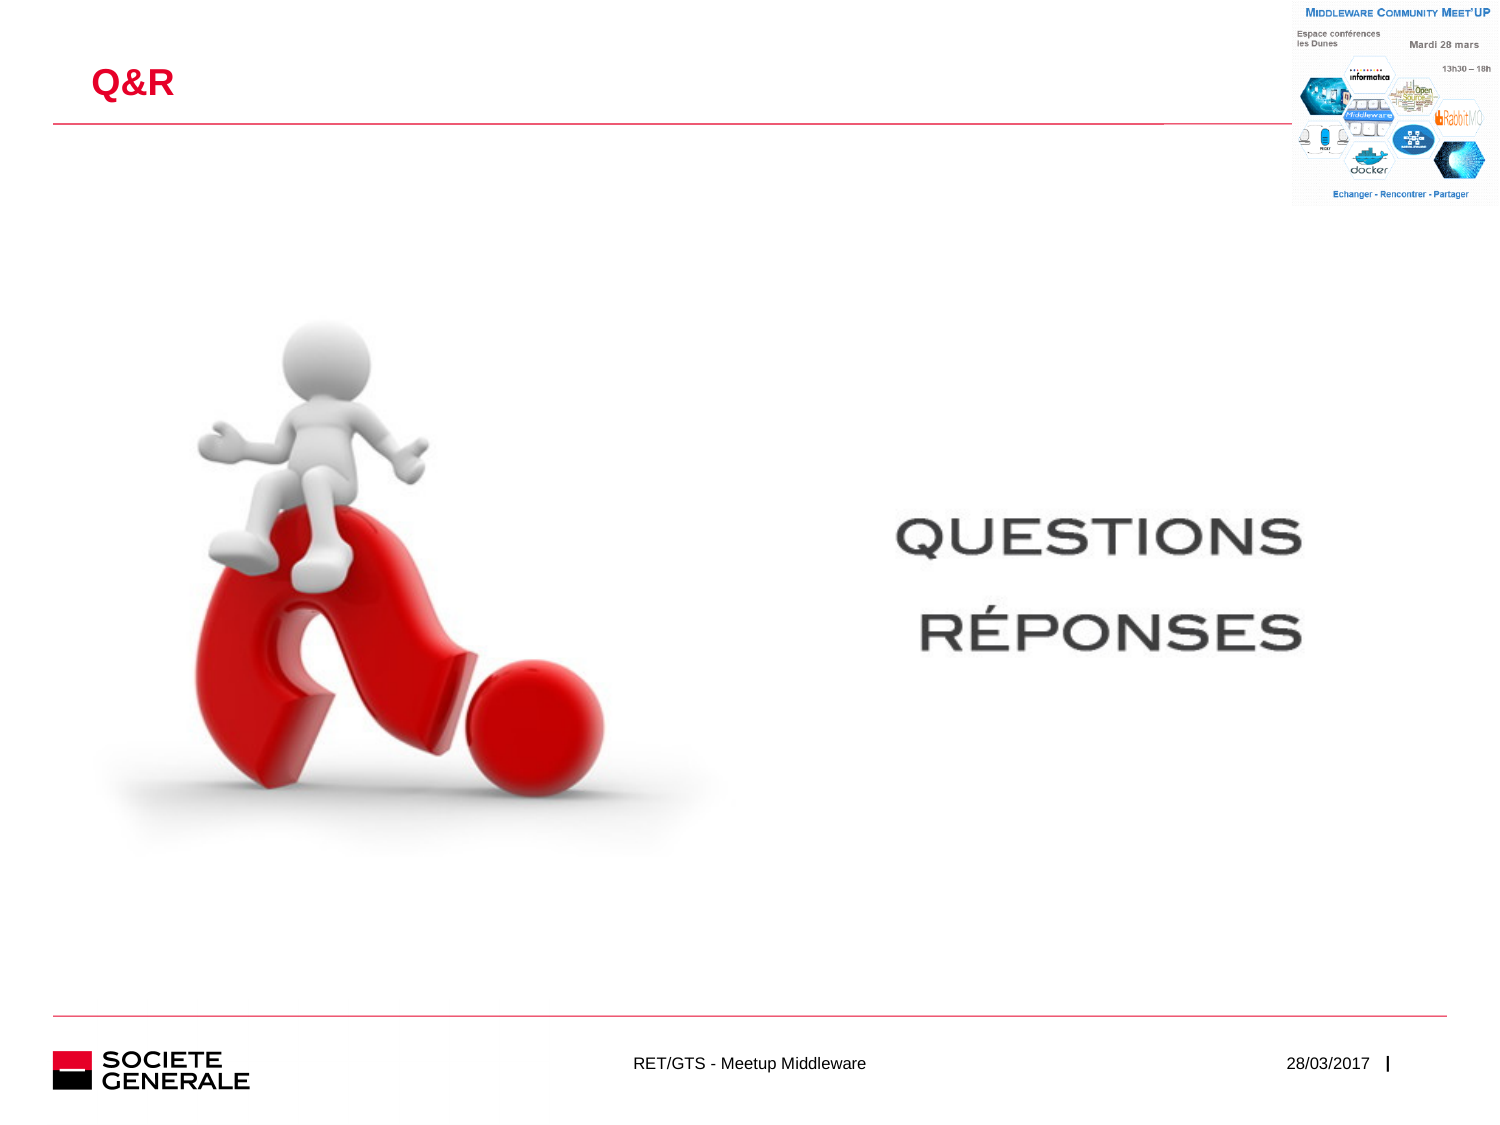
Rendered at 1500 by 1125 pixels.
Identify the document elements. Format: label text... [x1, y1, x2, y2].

footer RET/GTS - Meetup Middleware [324, 1052, 1176, 1125]
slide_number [1222, 1052, 1377, 1125]
picture [1292, 1, 1499, 206]
title Q&R [91, 42, 1424, 125]
picture [47, 999, 550, 1125]
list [91, 274, 1424, 898]
